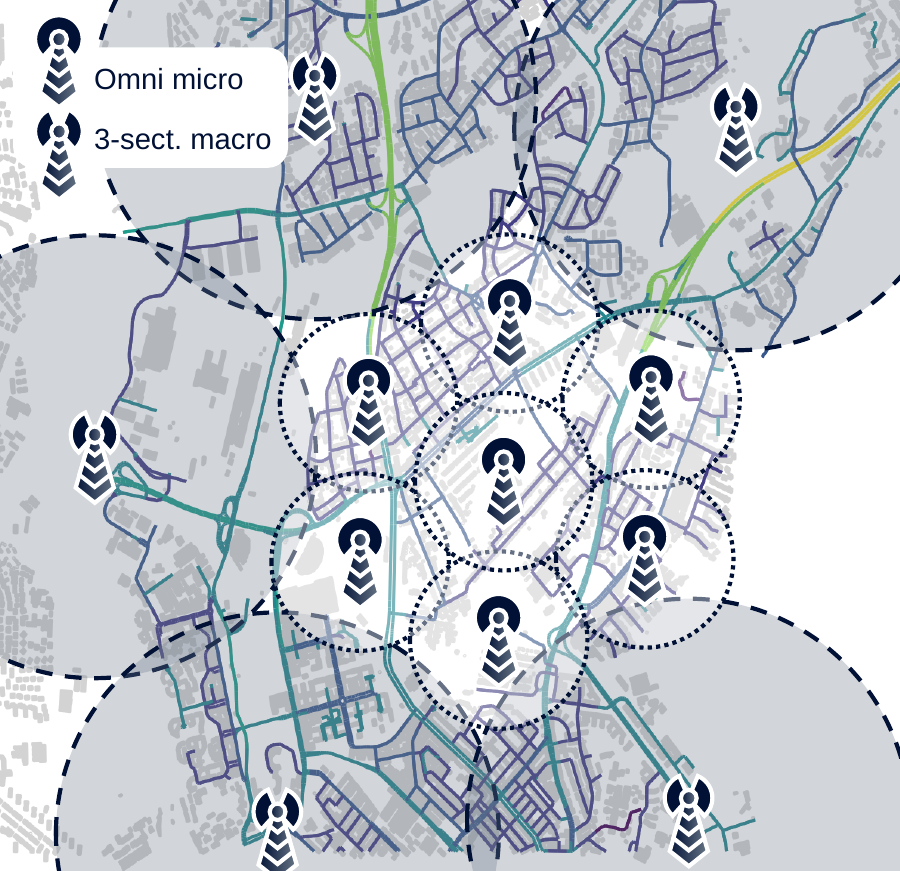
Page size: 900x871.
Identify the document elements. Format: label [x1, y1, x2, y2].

text_box [253, 787, 302, 871]
text_box [620, 512, 669, 605]
text_box [485, 277, 534, 369]
text_box [35, 15, 83, 107]
text_box [290, 51, 339, 144]
text_box [70, 410, 119, 503]
text_box [35, 107, 83, 200]
text_box [711, 82, 760, 175]
text_box [336, 515, 384, 608]
text_box [664, 774, 713, 867]
picture [0, 0, 900, 871]
text_box [474, 594, 523, 686]
text_box [344, 356, 393, 449]
text_box [627, 353, 675, 446]
text_box [479, 435, 528, 528]
